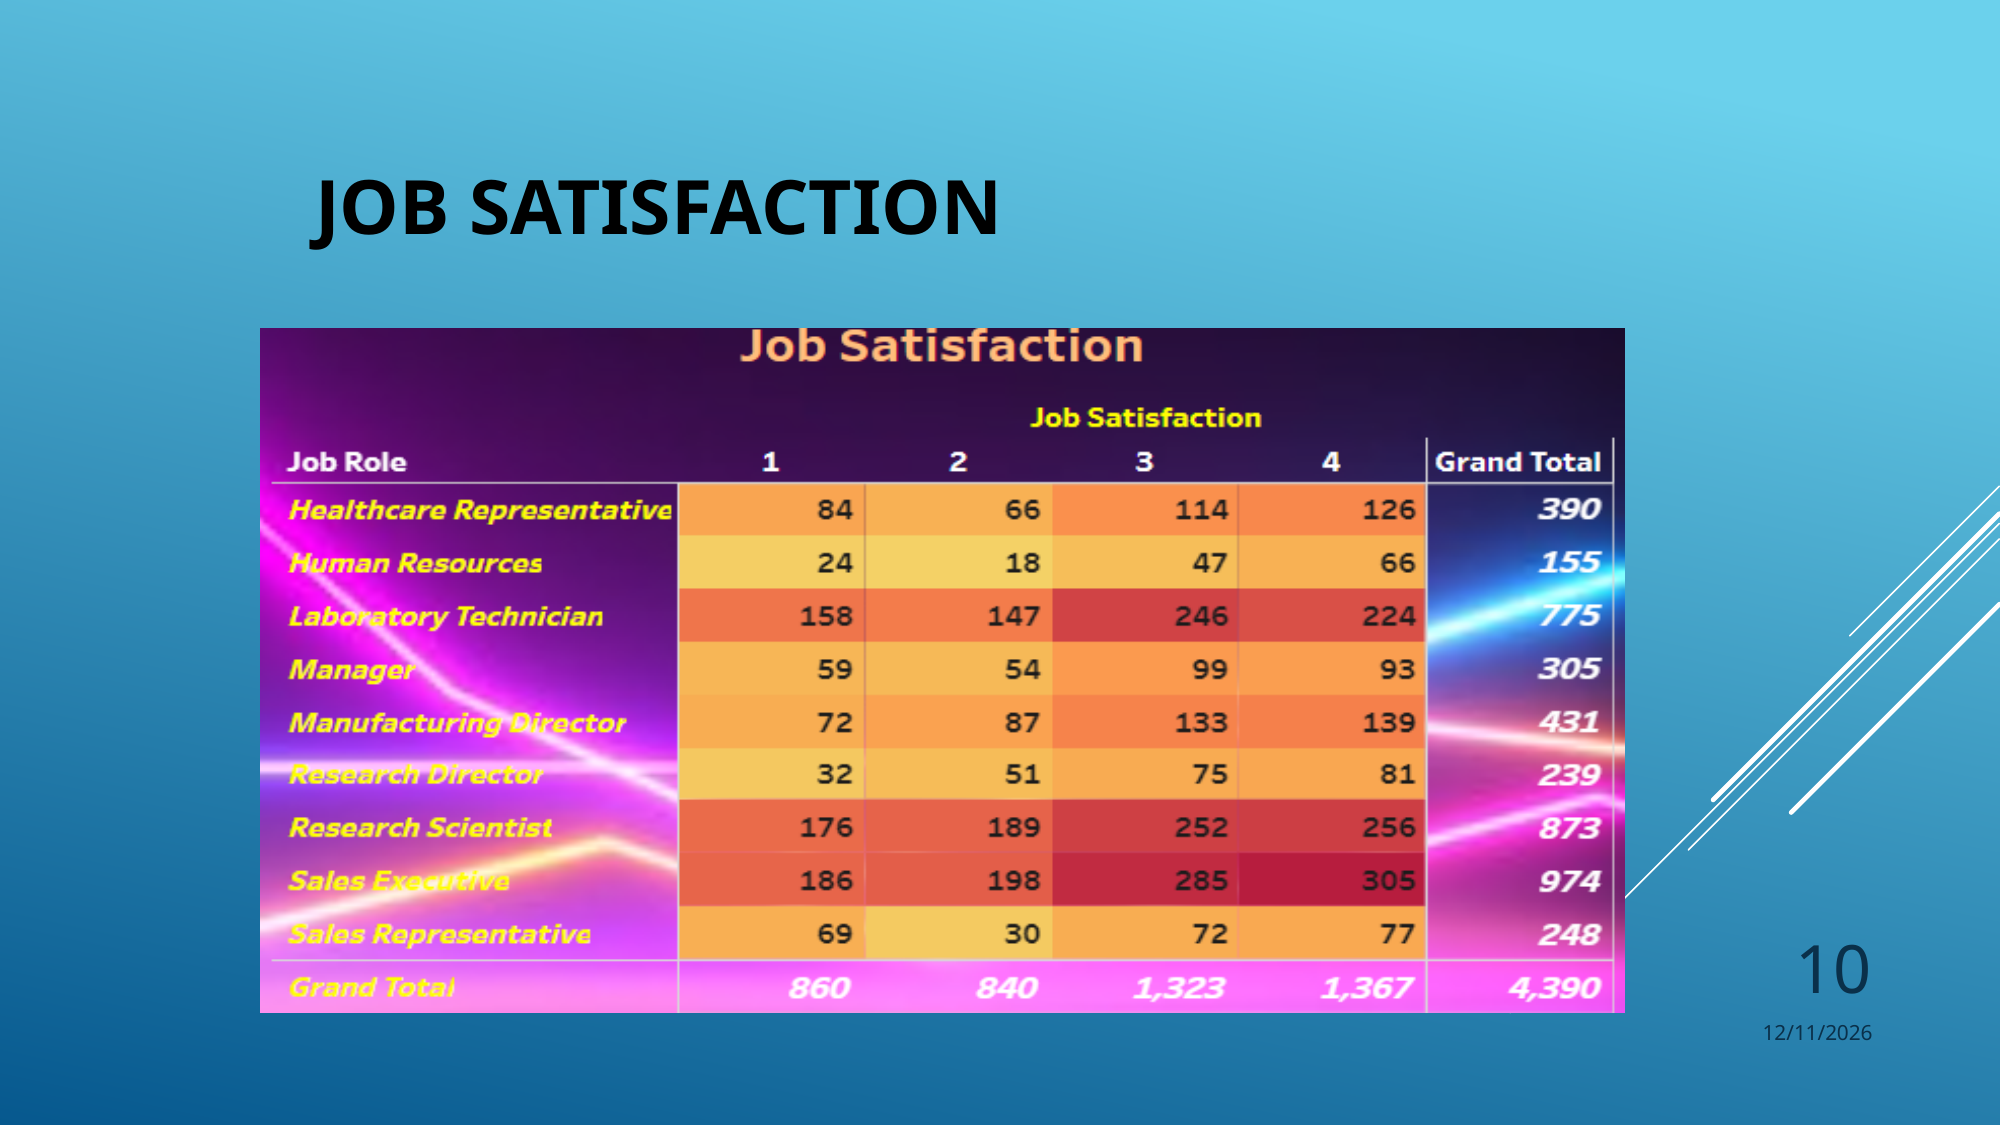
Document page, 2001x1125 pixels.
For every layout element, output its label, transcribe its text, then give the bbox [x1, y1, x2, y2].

title Job satisfaction [300, 81, 1700, 329]
slide_number 10 [1700, 915, 1888, 1025]
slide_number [1624, 1012, 1888, 1073]
picture [260, 327, 1625, 1013]
